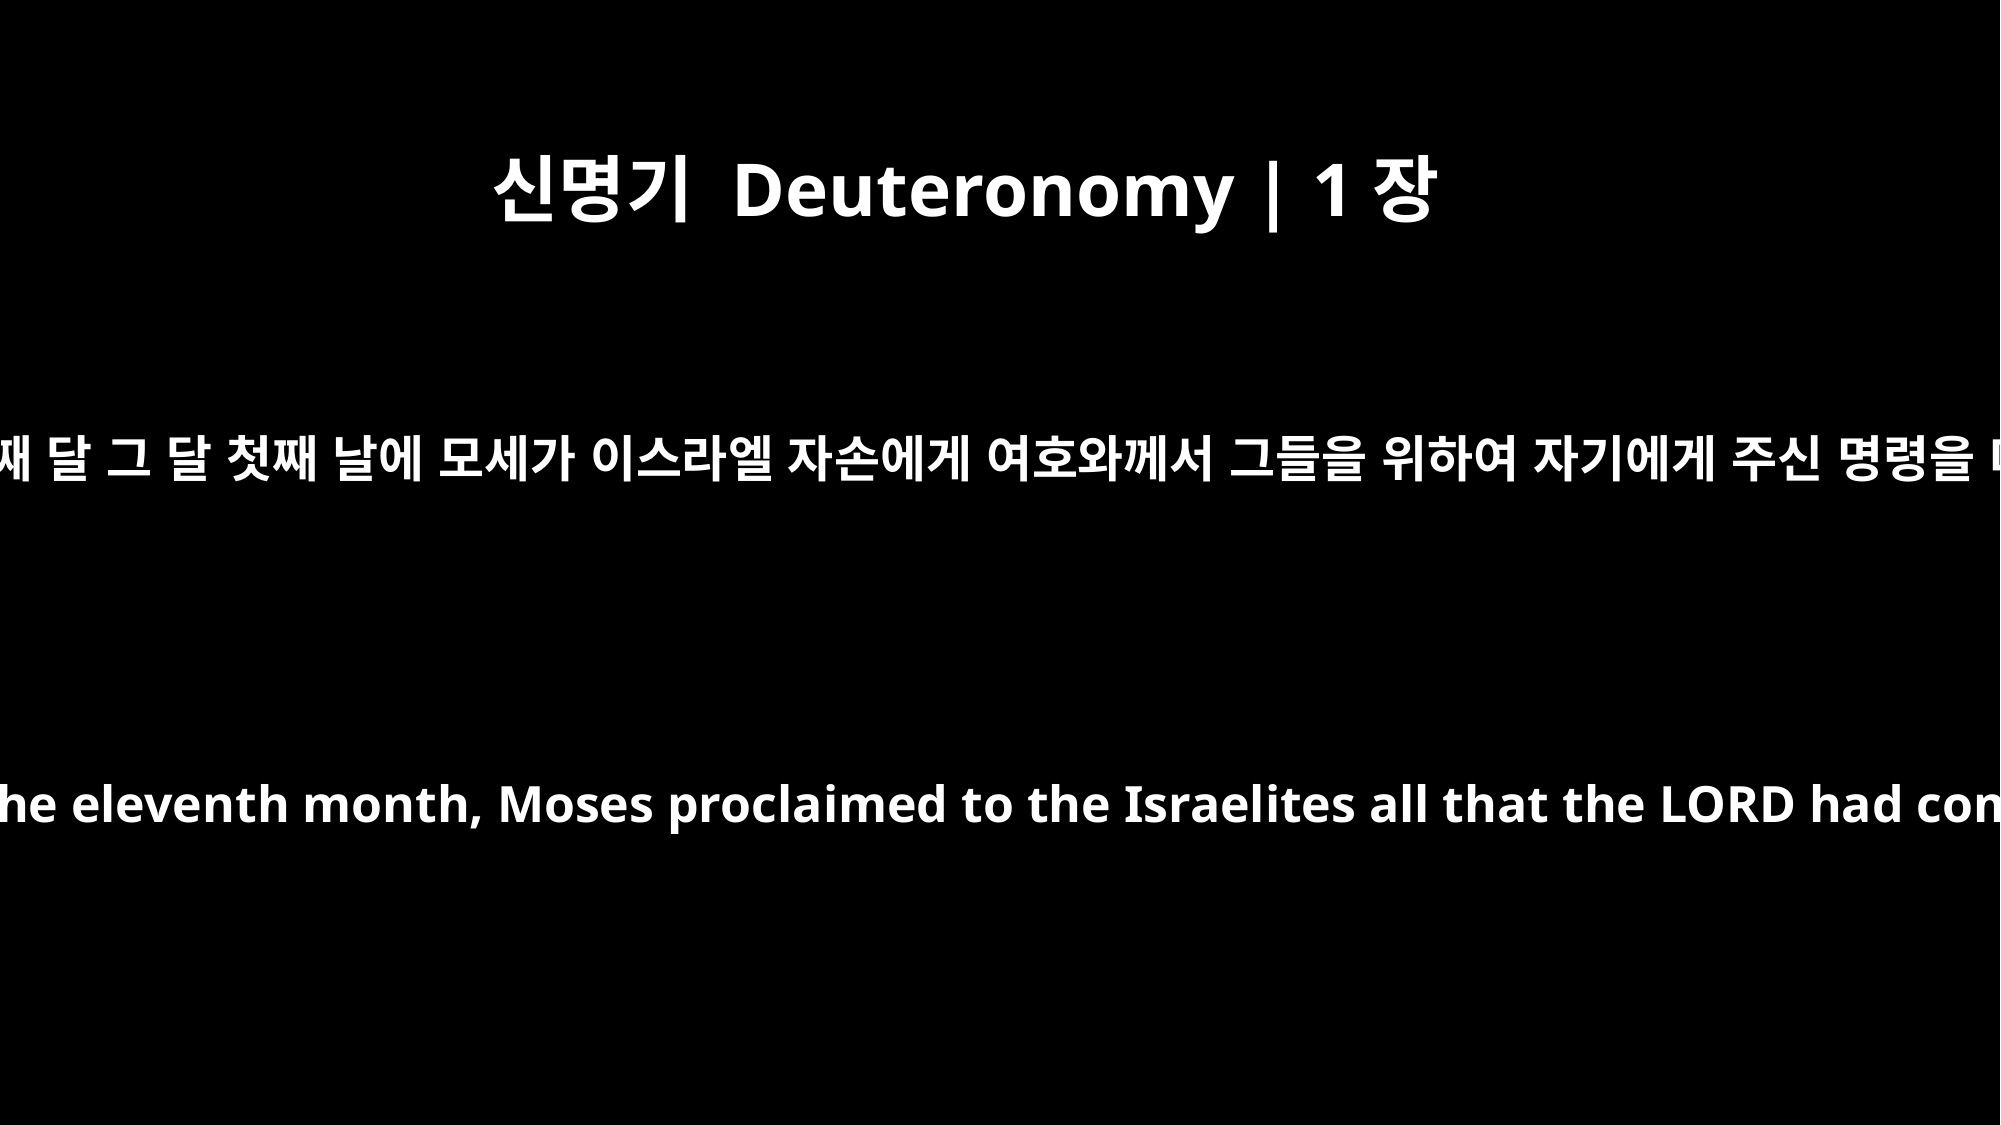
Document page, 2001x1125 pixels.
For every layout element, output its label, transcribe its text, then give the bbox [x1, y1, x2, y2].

text_box 신명기 Deuteronomy | 1장 [476, 136, 1455, 239]
text_box 3 마흔째 해 열한째 달 그 달 첫째 날에 모세가 이스라엘 자손에게 여호와께서 그들을 위하여 자기에게 주신 명령을 다 알렸으나 [0, 359, 2000, 495]
text_box In the fortieth year, on the first day of the eleventh month, Moses proclaimed to the Israelites all that the LORD had commanded him concerning them. [0, 764, 2000, 840]
